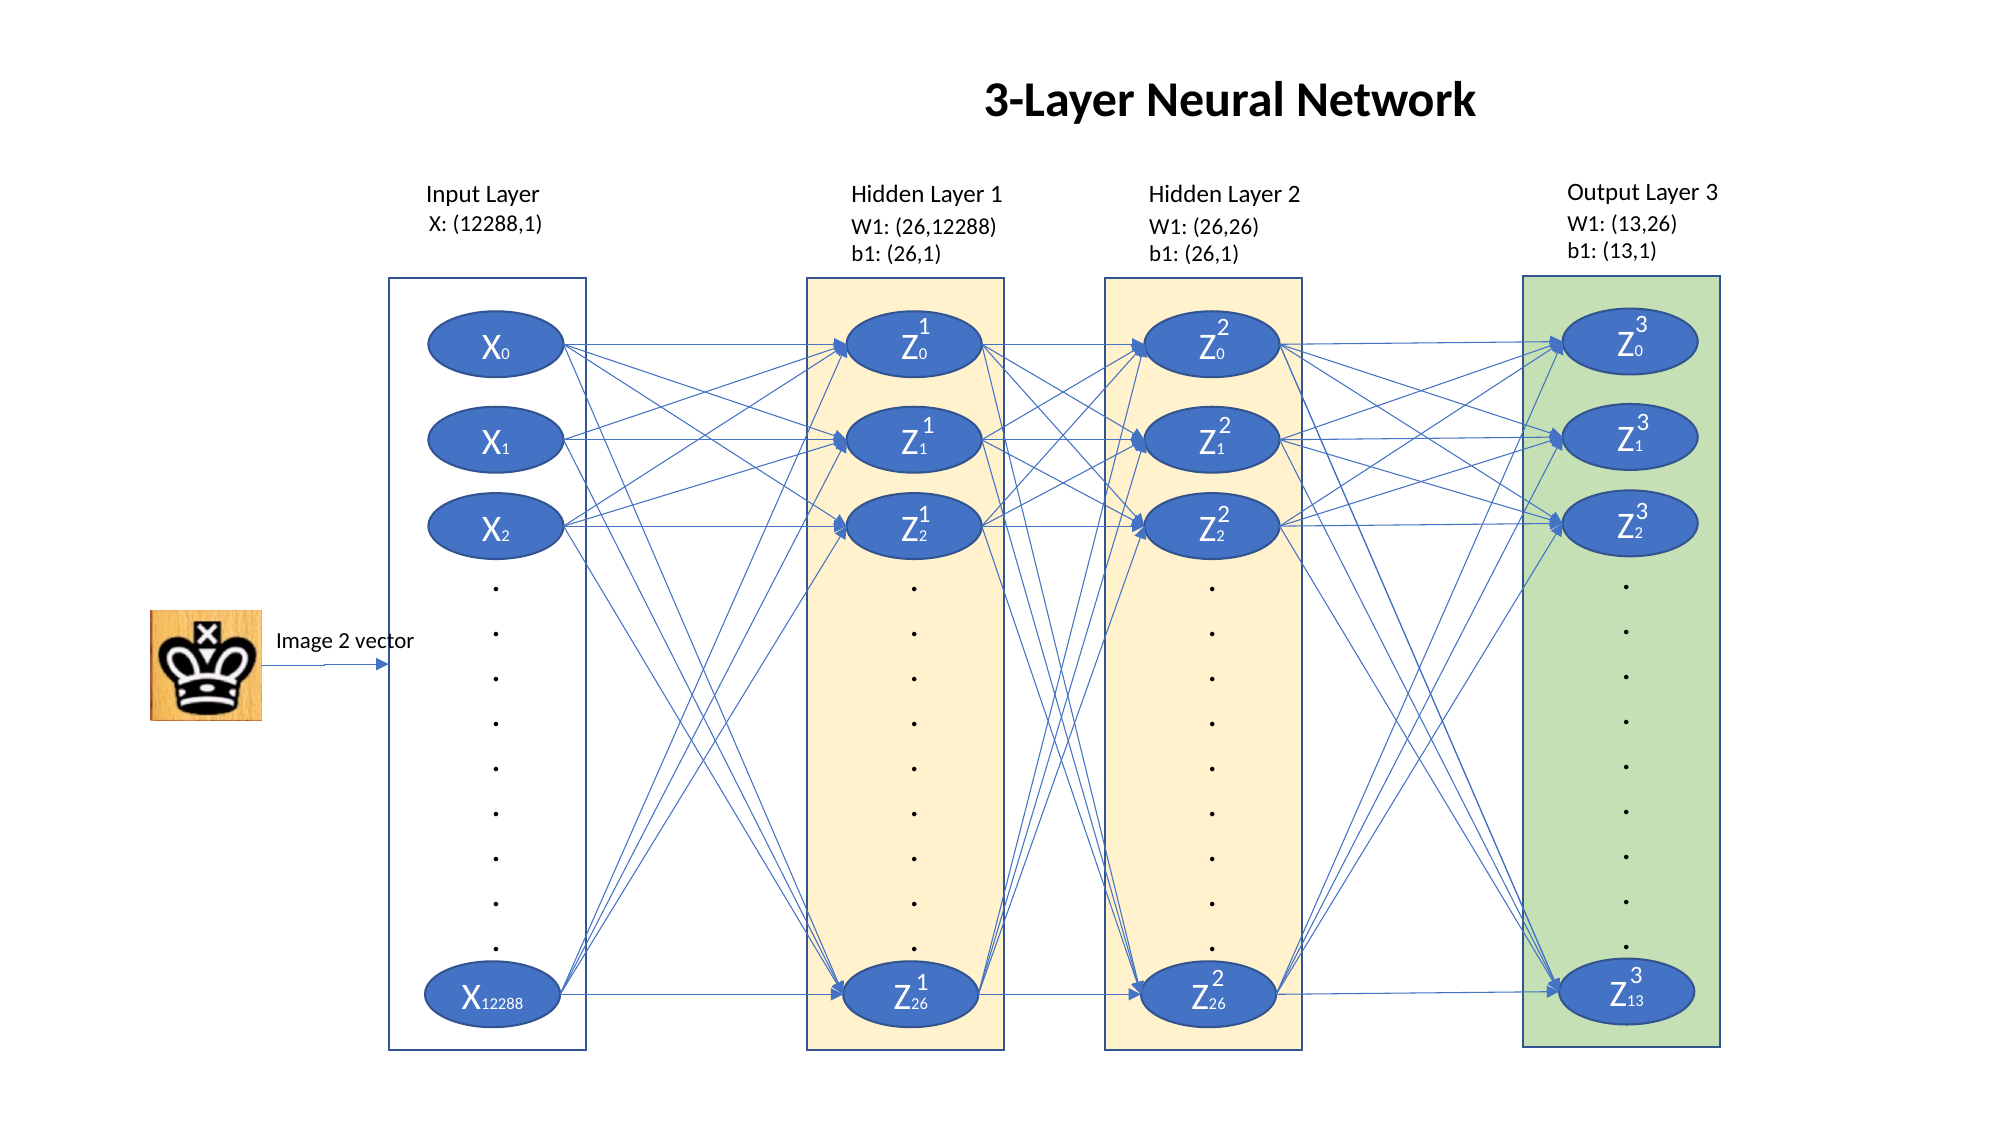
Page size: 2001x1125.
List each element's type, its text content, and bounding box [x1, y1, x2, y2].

text_box 3-Layer Neural Network [968, 58, 1492, 134]
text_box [150, 167, 1735, 1050]
